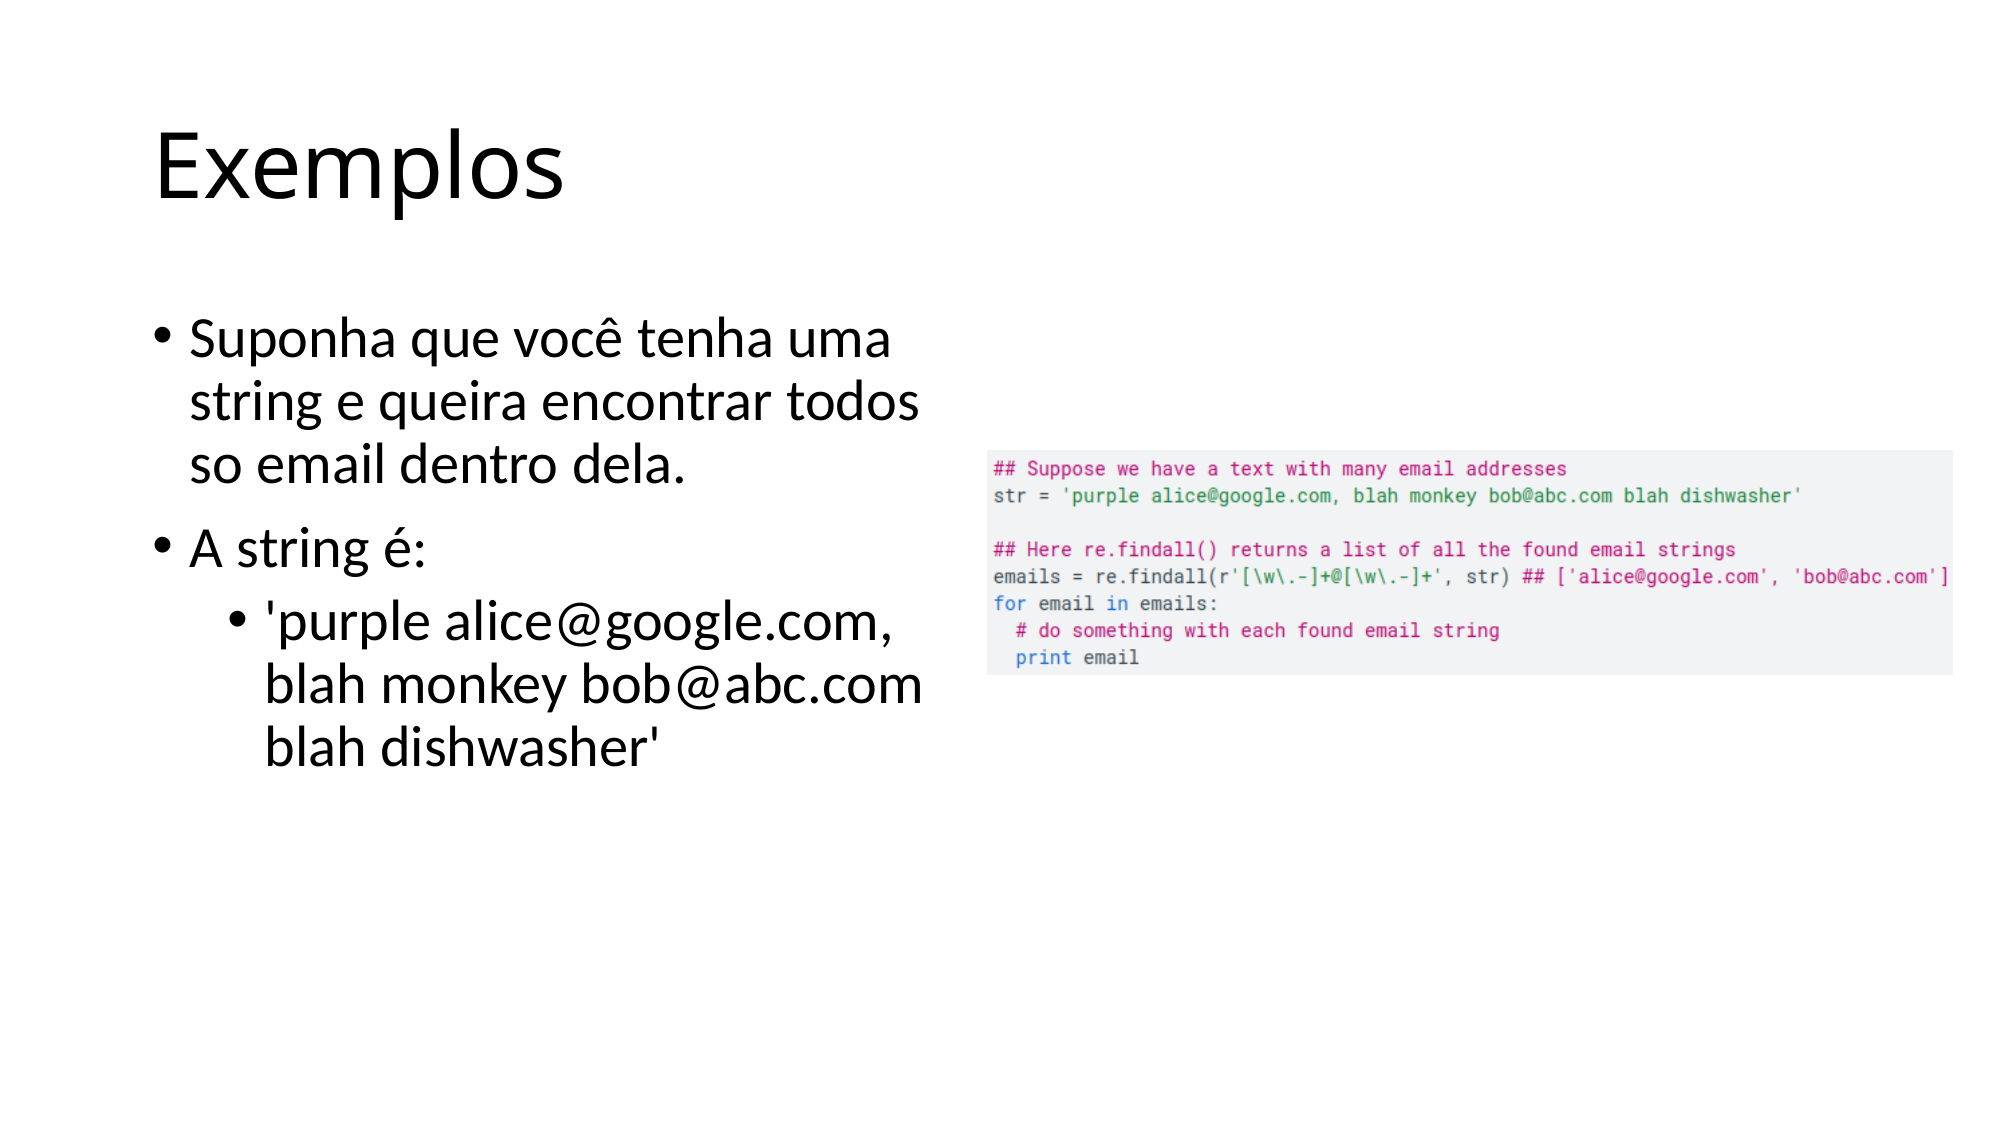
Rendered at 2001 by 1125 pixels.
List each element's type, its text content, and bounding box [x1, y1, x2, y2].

list Suponha que você tenha uma string e queira encontrar todos so email dentro dela. A string é: 'purple alice@google.com, blah monkey bob@abc.com blah dishwasher' [137, 299, 988, 1014]
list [987, 450, 1953, 675]
title Exemplos [137, 59, 1863, 278]
